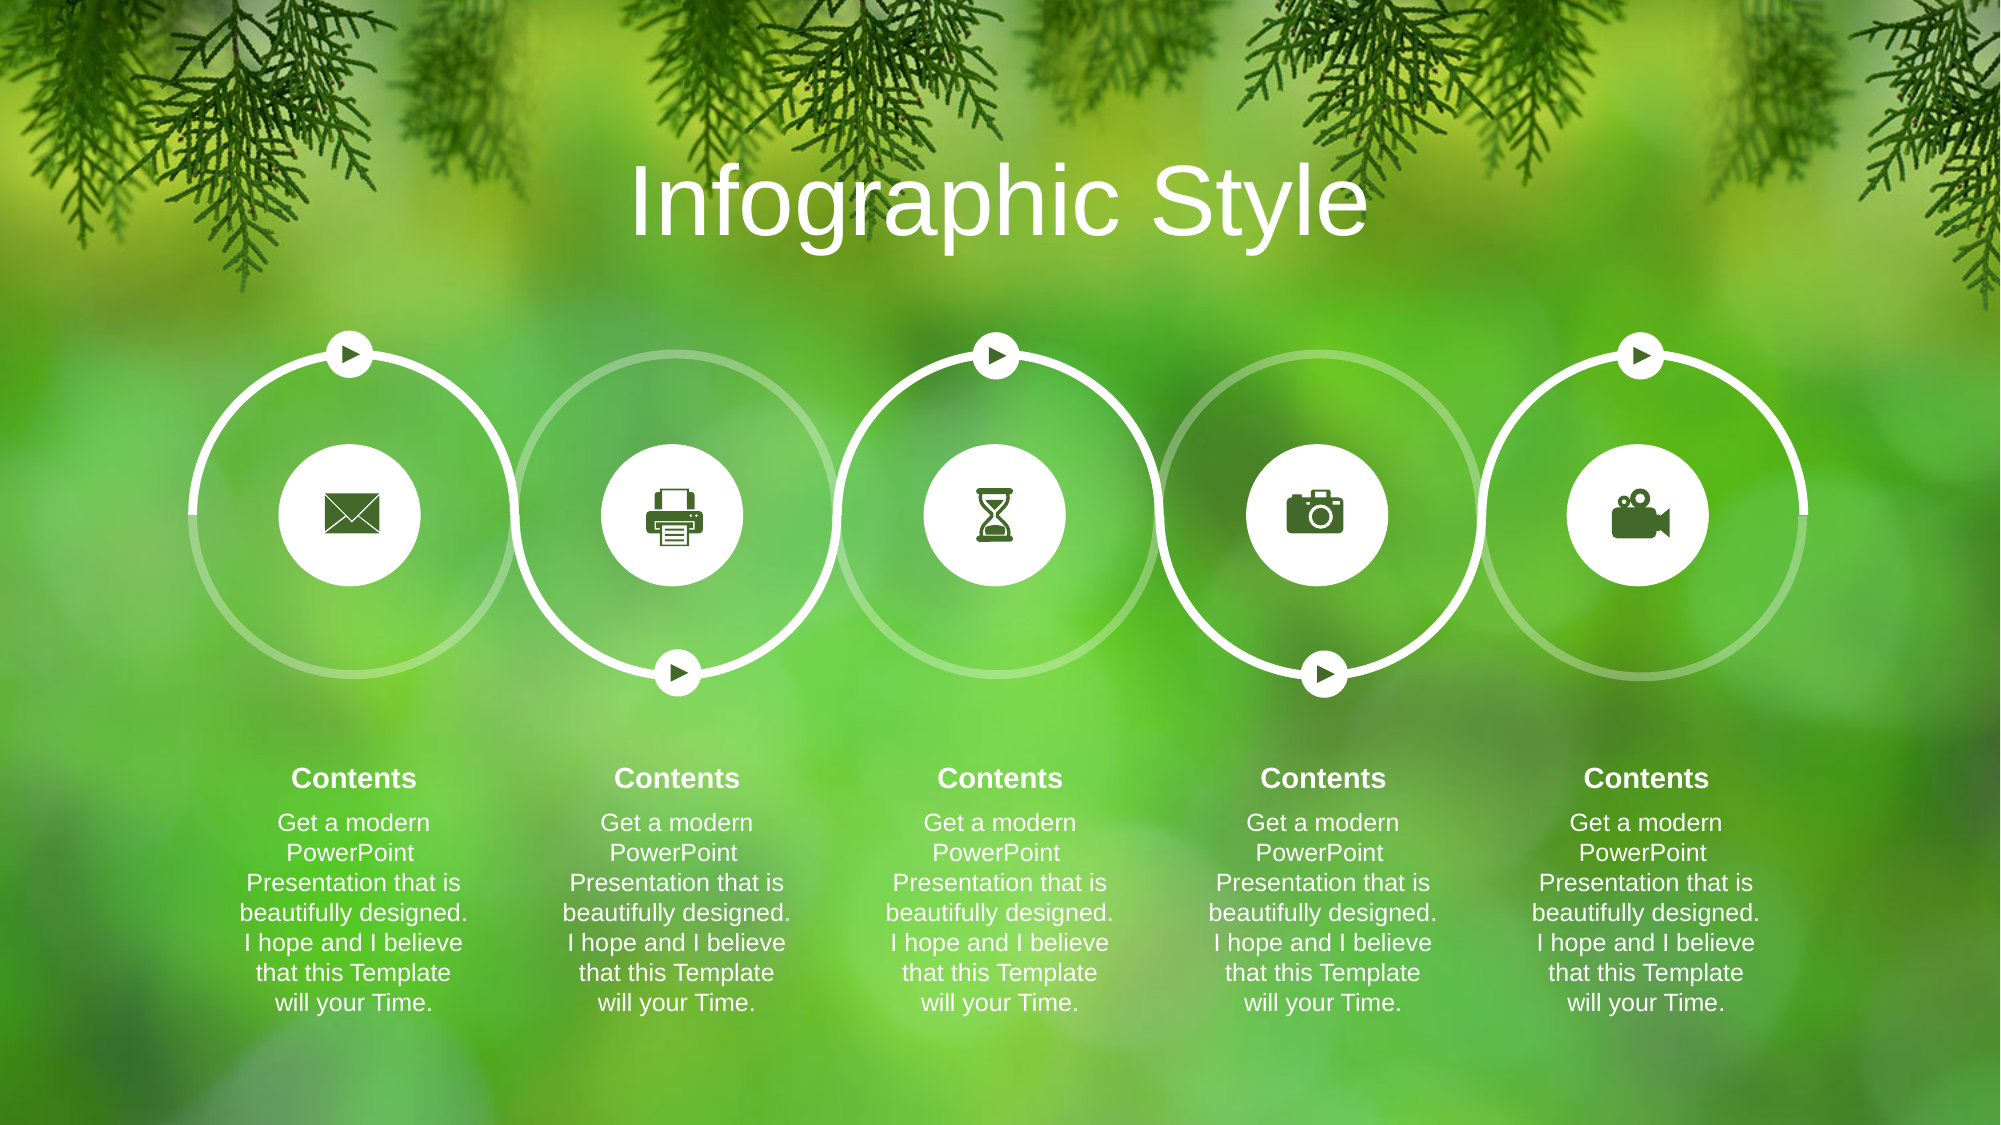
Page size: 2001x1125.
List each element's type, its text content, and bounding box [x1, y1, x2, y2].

picture [0, 0, 2001, 1125]
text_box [325, 330, 374, 378]
text_box [1159, 513, 1300, 681]
list Infographic Style [0, 143, 2000, 263]
text_box [600, 443, 745, 588]
text_box [975, 487, 1015, 543]
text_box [220, 751, 488, 1027]
text_box [1348, 532, 1481, 680]
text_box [543, 751, 811, 1027]
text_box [1513, 751, 1780, 1027]
text_box [1565, 443, 1710, 588]
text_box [972, 332, 1020, 380]
text_box [1665, 349, 1810, 516]
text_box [1616, 332, 1665, 380]
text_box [867, 751, 1134, 1027]
text_box [1020, 349, 1159, 500]
text_box [1285, 488, 1345, 535]
text_box [837, 350, 972, 516]
text_box [1610, 487, 1671, 540]
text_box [654, 649, 702, 697]
text_box [1245, 443, 1390, 588]
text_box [1300, 650, 1348, 698]
text_box [187, 350, 325, 516]
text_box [1190, 751, 1457, 1027]
text_box [702, 526, 837, 680]
text_box [515, 513, 654, 680]
text_box [645, 487, 704, 548]
text_box [922, 443, 1067, 588]
text_box [374, 349, 514, 512]
text_box [1481, 350, 1616, 516]
text_box [186, 348, 1809, 683]
text_box [321, 492, 383, 535]
text_box [277, 443, 422, 588]
